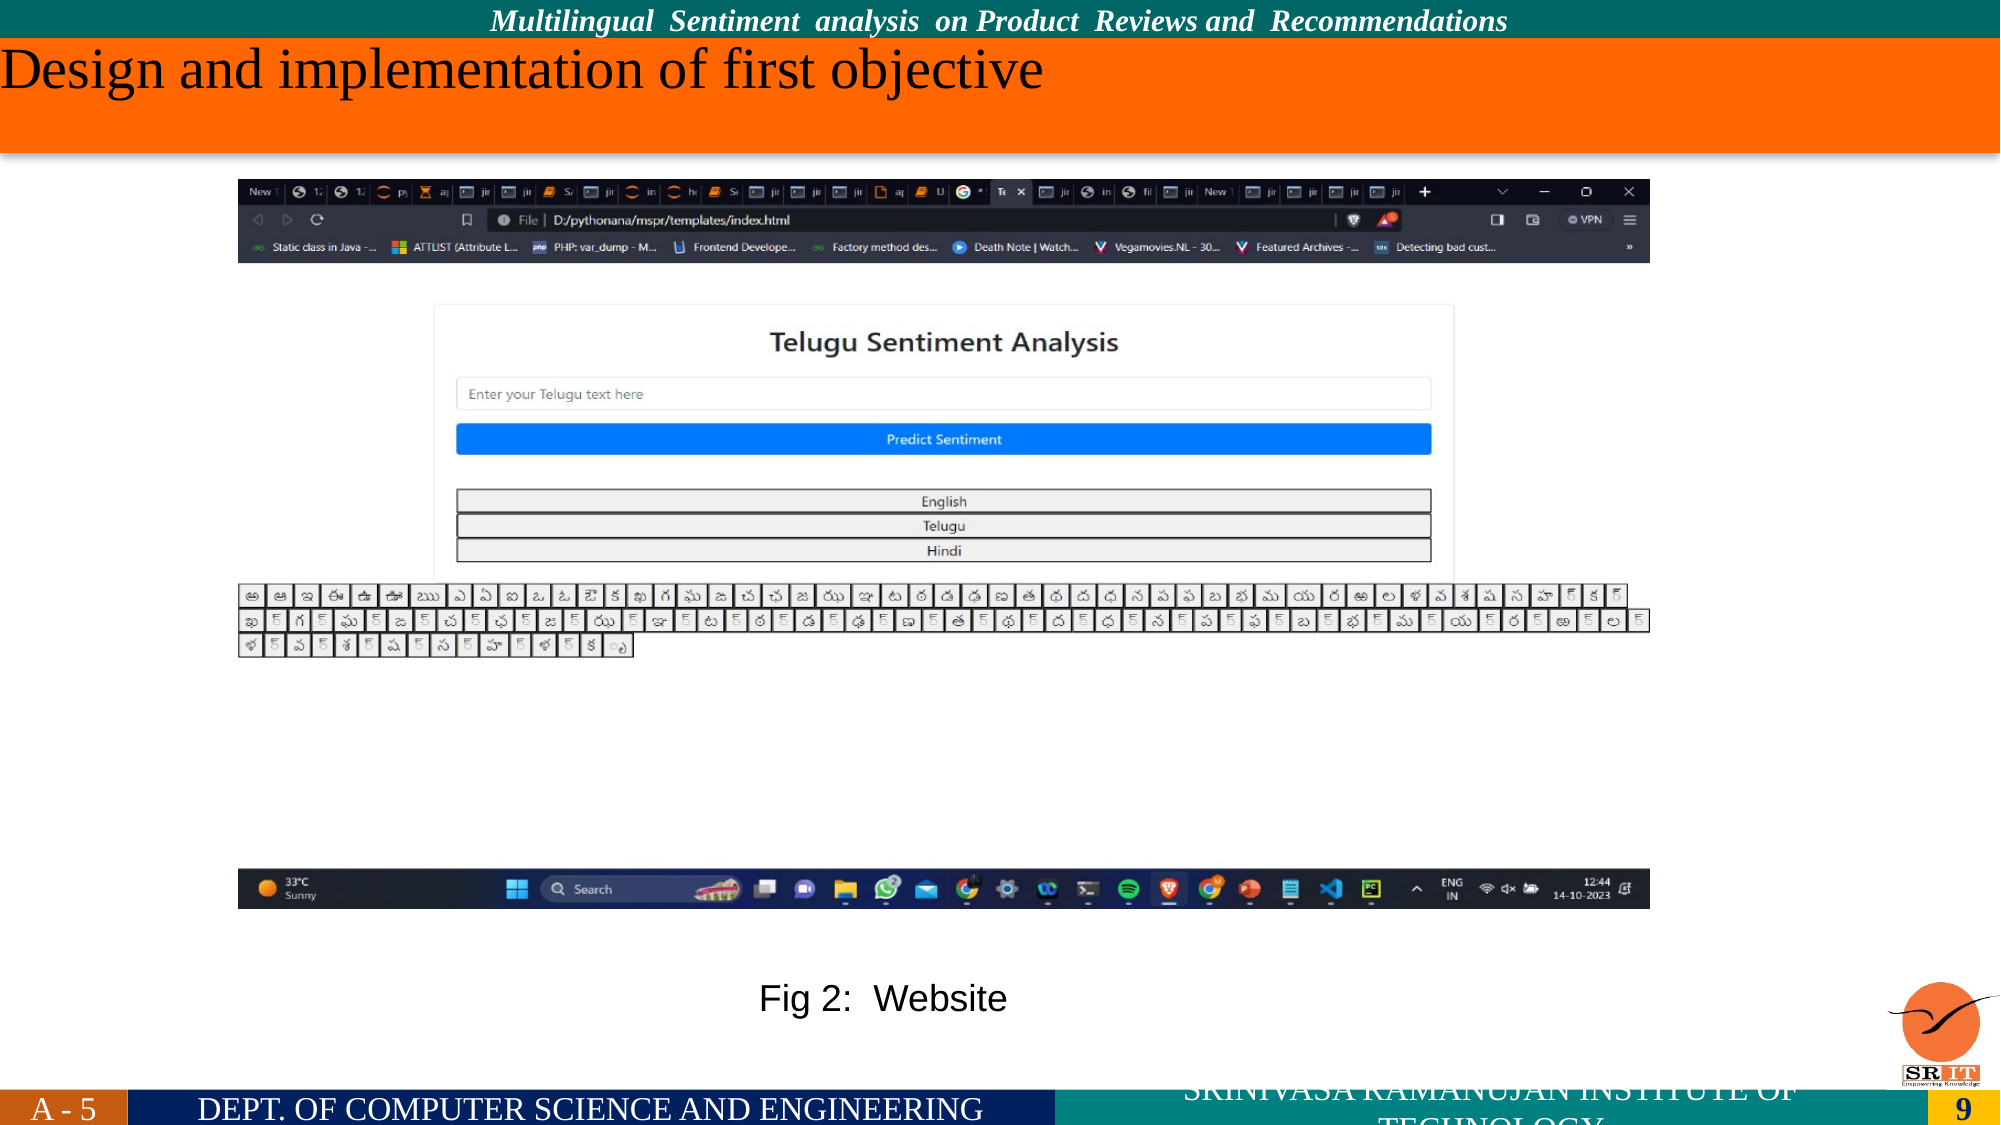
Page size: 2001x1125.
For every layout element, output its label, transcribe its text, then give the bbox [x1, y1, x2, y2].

picture [1887, 977, 2000, 1090]
picture [238, 179, 1651, 910]
text_box Fig 2: Website [744, 966, 1024, 1027]
title Design and implementation of first objective [0, 38, 2000, 153]
